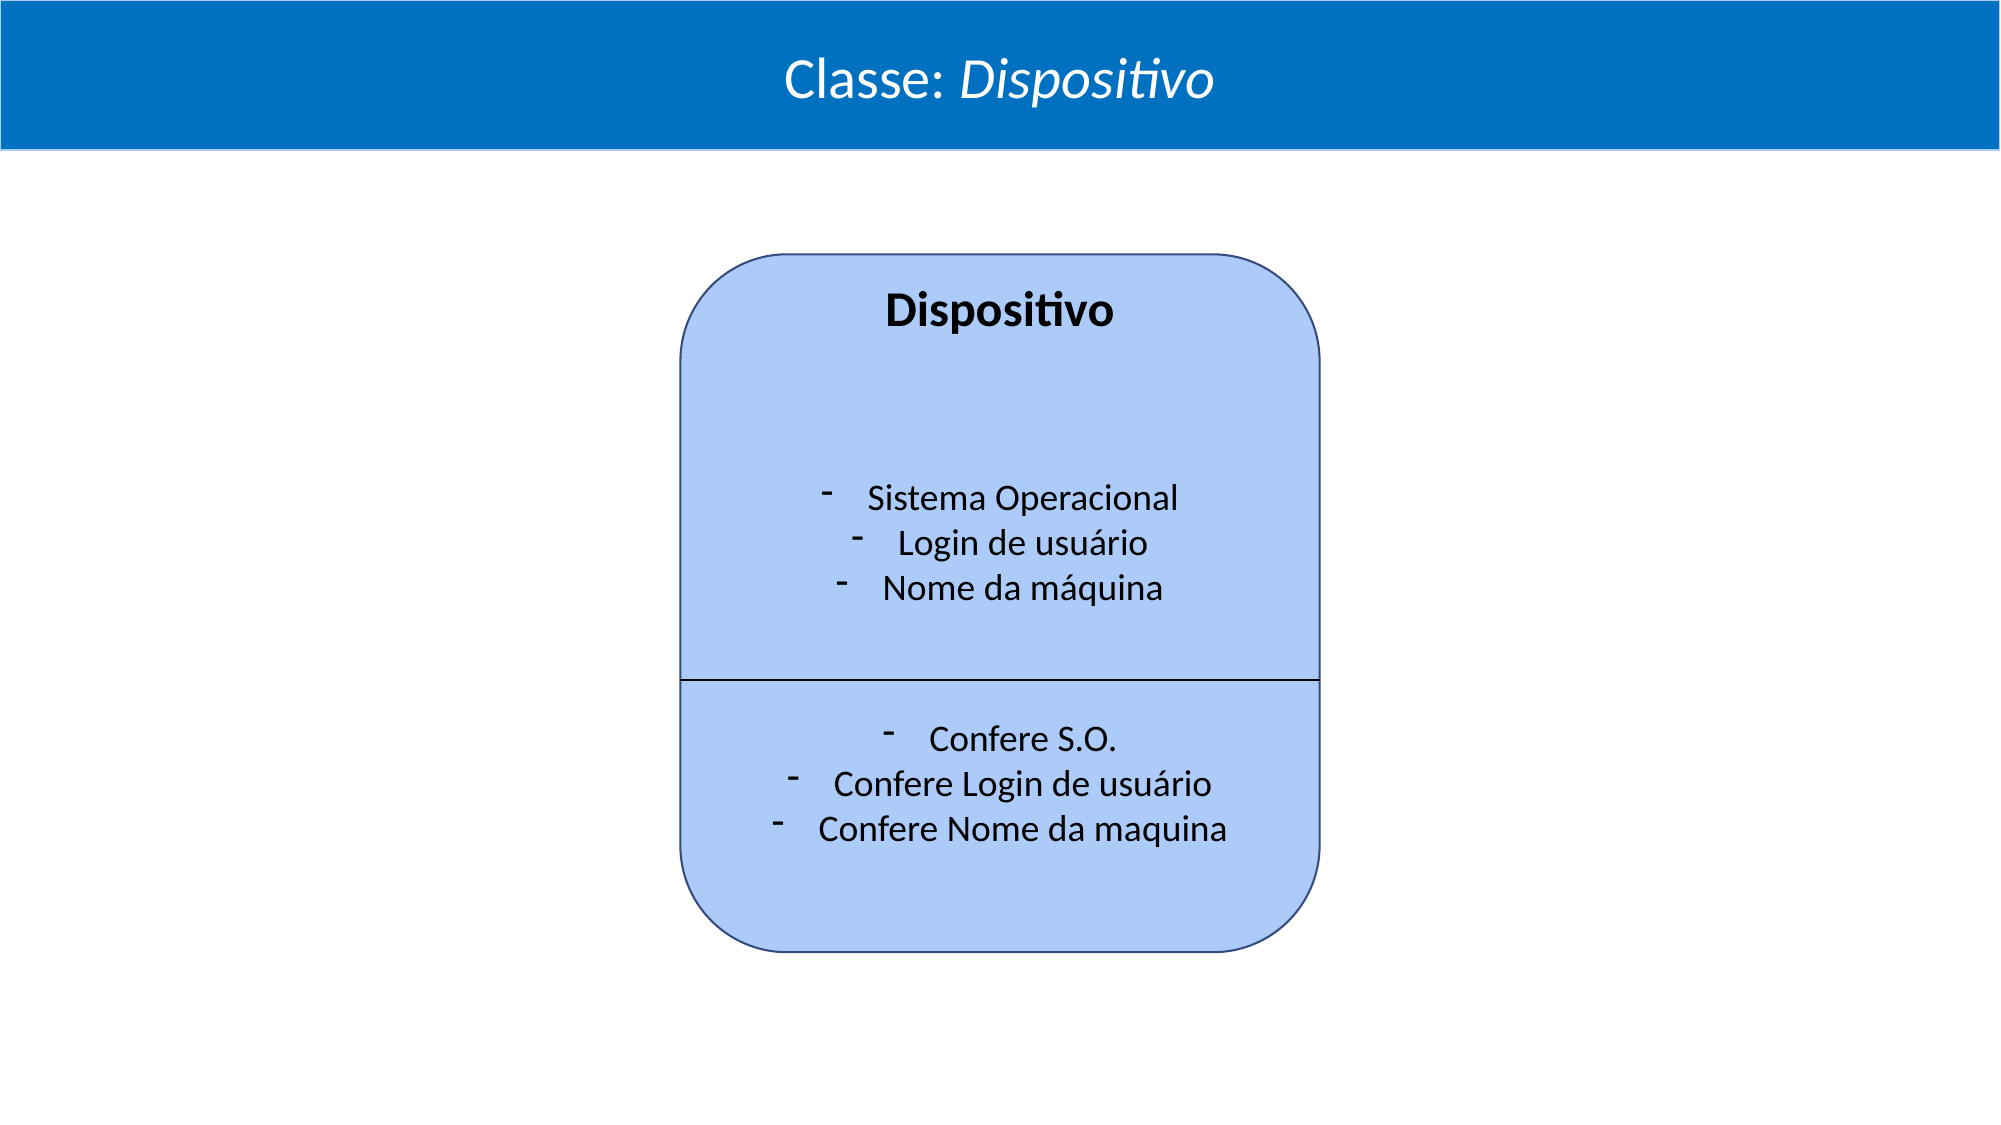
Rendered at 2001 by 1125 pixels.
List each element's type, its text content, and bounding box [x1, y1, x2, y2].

text_box Dispositivo [680, 269, 1320, 345]
text_box [679, 345, 1321, 954]
text_box [730, 253, 1269, 269]
text_box Sistema Operacional Login de usuário Nome da máquina [680, 465, 1320, 616]
text_box Confere S.O. Confere Login de usuário Confere Nome da maquina [680, 706, 1320, 856]
text_box Classe: Dispositivo [0, 0, 2000, 151]
